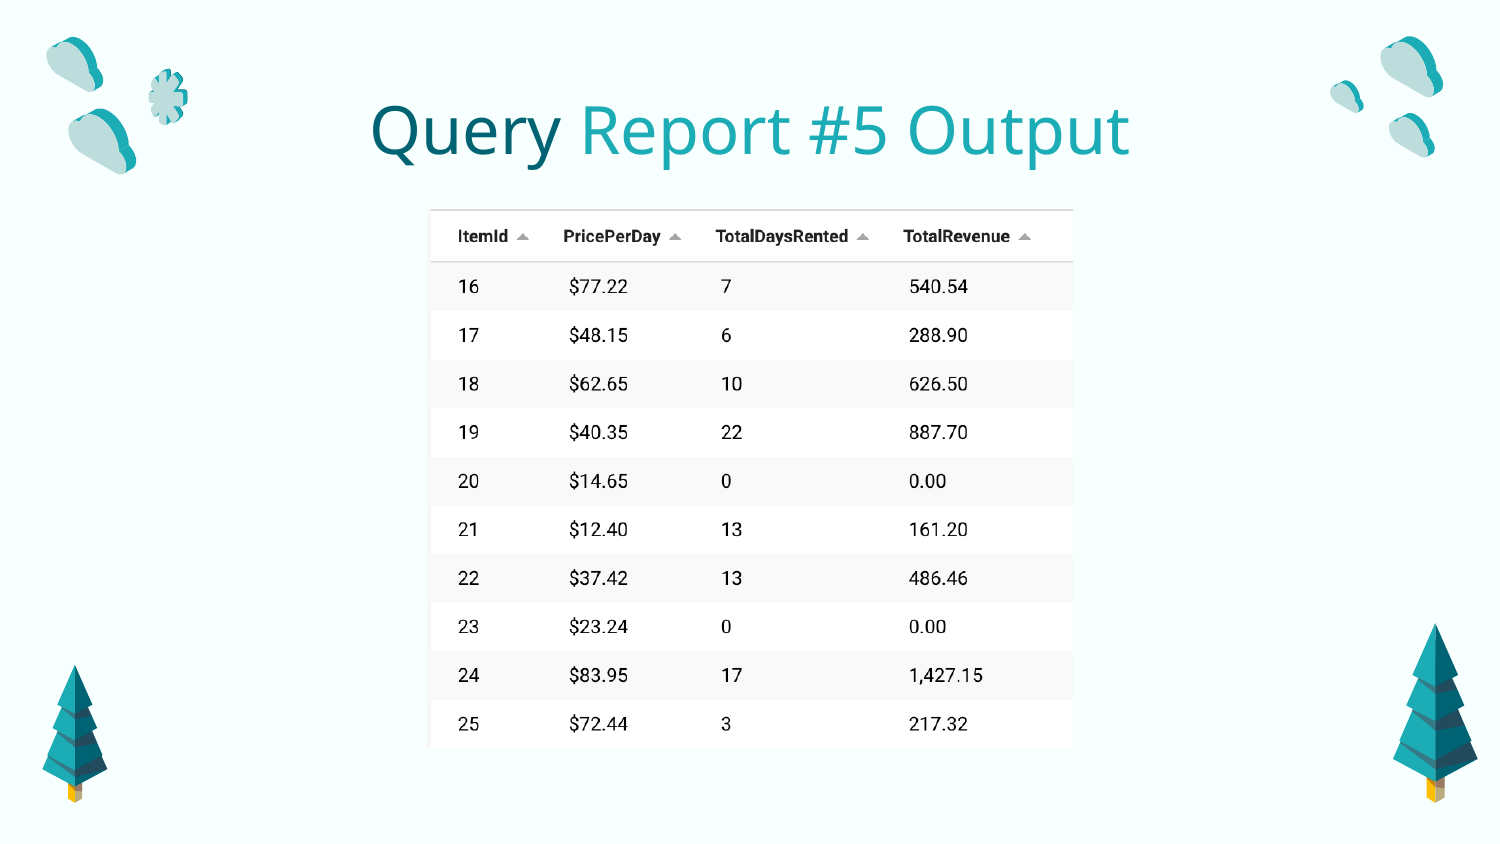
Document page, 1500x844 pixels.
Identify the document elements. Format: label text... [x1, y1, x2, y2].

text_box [148, 68, 188, 126]
picture [426, 206, 1074, 749]
title Query Report #5 Output [118, 72, 1382, 167]
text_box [1329, 80, 1364, 114]
